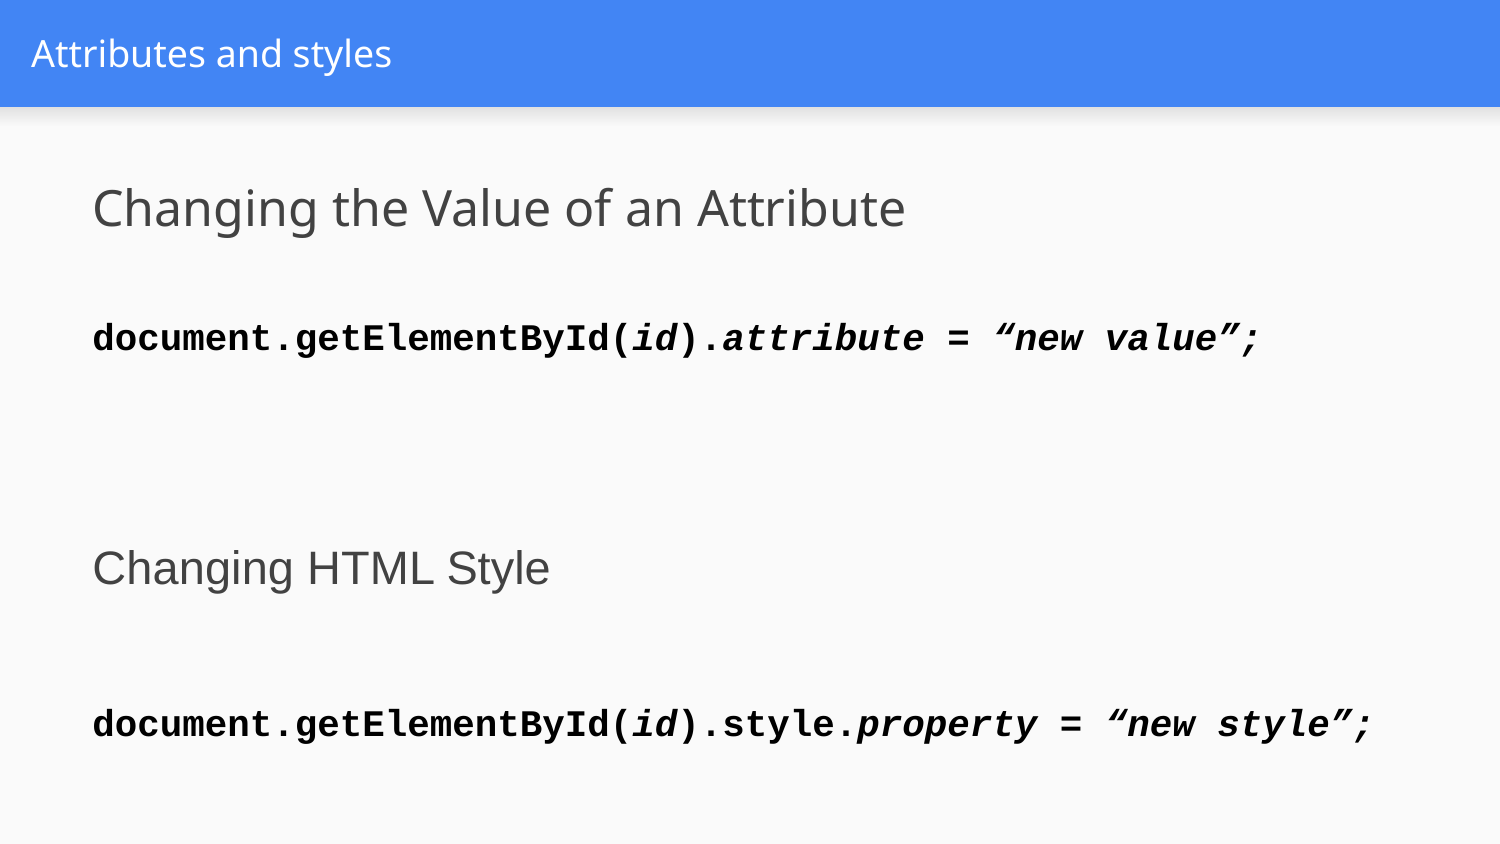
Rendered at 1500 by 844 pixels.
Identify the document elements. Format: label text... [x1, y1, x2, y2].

list Changing the Value of an Attribute document.getElementById(id).attribute = “new value”; Changing HTML Style document.getElementById(id).style.property = “new style”; [77, 152, 1427, 826]
title Attributes and styles [16, 2, 1464, 102]
